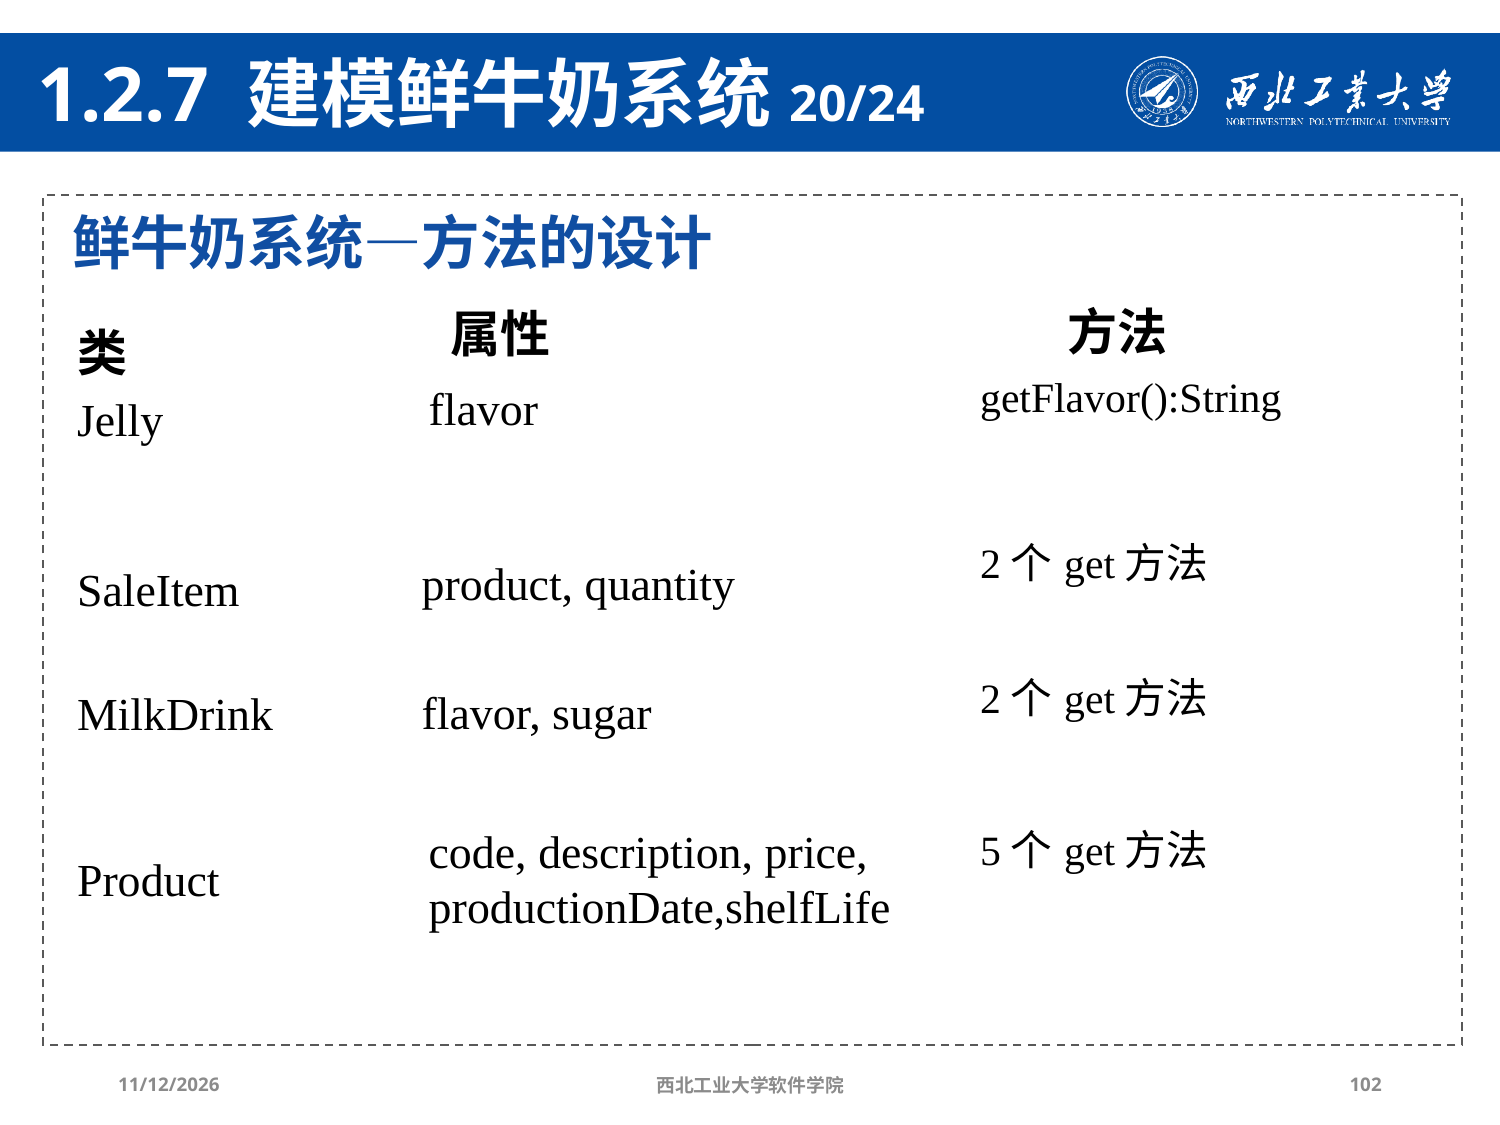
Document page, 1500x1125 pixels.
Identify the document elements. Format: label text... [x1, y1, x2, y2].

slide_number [103, 1055, 441, 1116]
table_header 类 [75, 311, 398, 381]
table_cell SaleItem [75, 555, 398, 675]
table_cell Jelly [75, 381, 398, 555]
footer 西北工业大学软件学院 [496, 1055, 1004, 1116]
picture [1226, 68, 1451, 125]
table_header 2个get方法 [978, 528, 1357, 597]
title 1.2.7 建模鲜牛奶系统20/24 [22, 43, 1089, 152]
text_box flavor [414, 371, 850, 442]
text_box 方法 [1052, 293, 1198, 369]
slide_number 102 [1059, 1055, 1397, 1116]
text_box 鲜牛奶系统—方法的设计 [57, 188, 1371, 195]
text_box product, quantity [406, 547, 763, 618]
picture [1126, 56, 1198, 128]
table_cell MilkDrink [75, 675, 398, 849]
text_box [42, 194, 1463, 1046]
text_box flavor, sugar [406, 676, 1157, 747]
text_box [0, 32, 1500, 153]
text_box code, description, price, productionDate,shelfLife [414, 815, 918, 940]
table_header getFlavor():String [978, 369, 1357, 479]
table_header 5个get方法 [978, 815, 1357, 885]
table_cell Product [75, 849, 398, 914]
table_header 2个get方法 [978, 663, 1357, 733]
text_box 属性 [435, 295, 580, 371]
